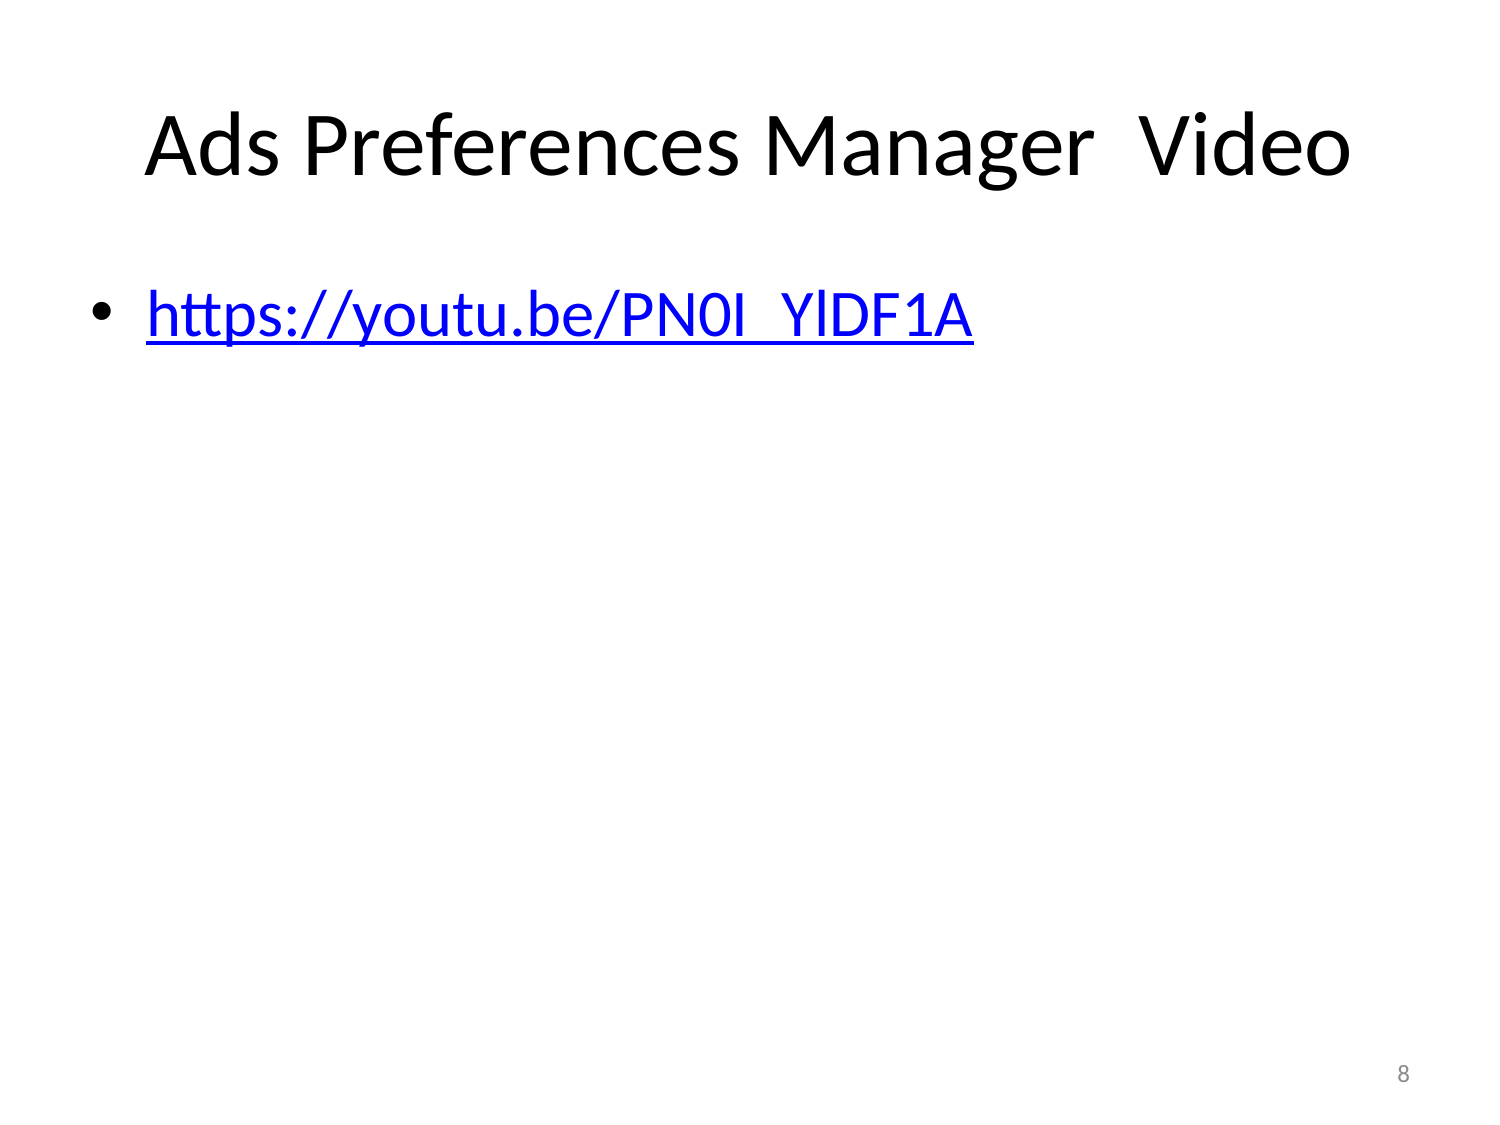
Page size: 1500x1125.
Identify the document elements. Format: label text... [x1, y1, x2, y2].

list https://youtu.be/PN0I_YlDF1A [75, 262, 1425, 1005]
title Ads Preferences Manager Video [75, 45, 1425, 233]
slide_number 8 [1074, 1042, 1425, 1103]
